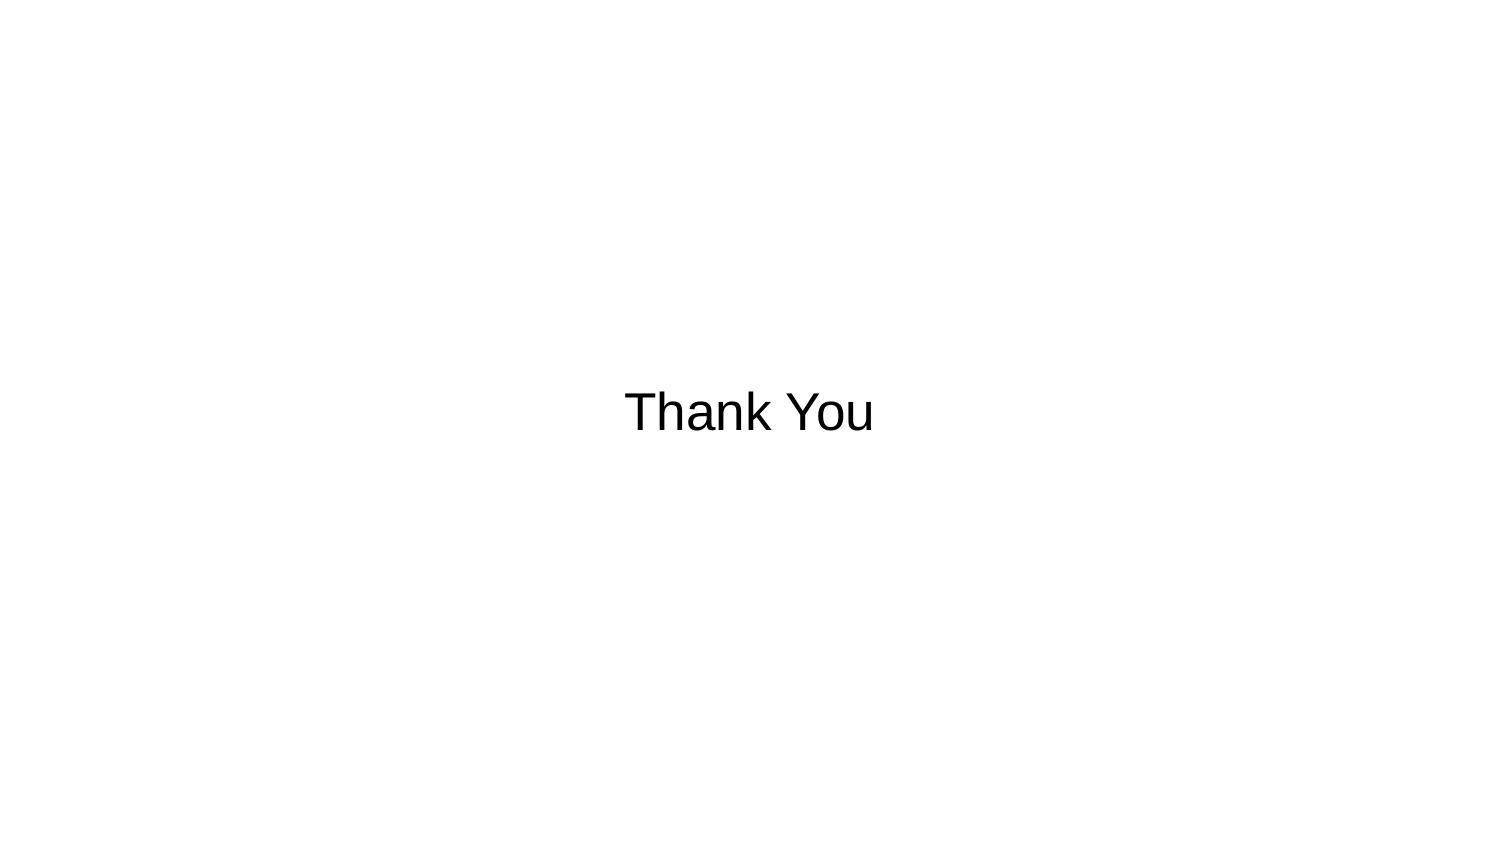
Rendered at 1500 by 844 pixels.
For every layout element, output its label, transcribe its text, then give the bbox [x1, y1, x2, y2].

title Thank You [51, 362, 1449, 457]
